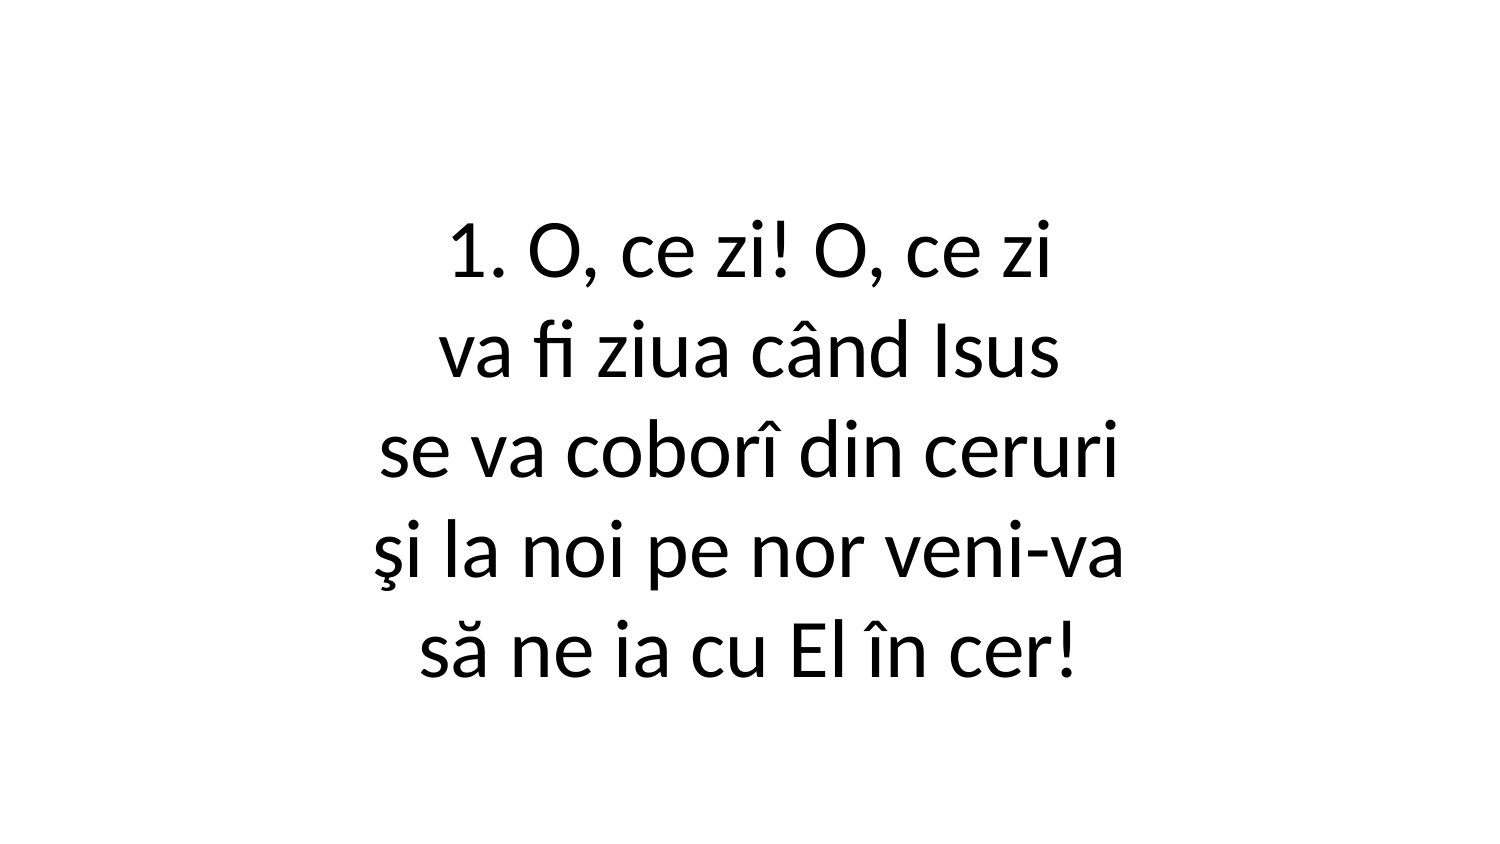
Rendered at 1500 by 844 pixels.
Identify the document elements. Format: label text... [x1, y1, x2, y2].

text_box 1. O, ce zi! O, ce zi va fi ziua când Isus se va coborî din ceruri şi la noi pe nor veni-va să ne ia cu El în cer! [357, 142, 1143, 702]
